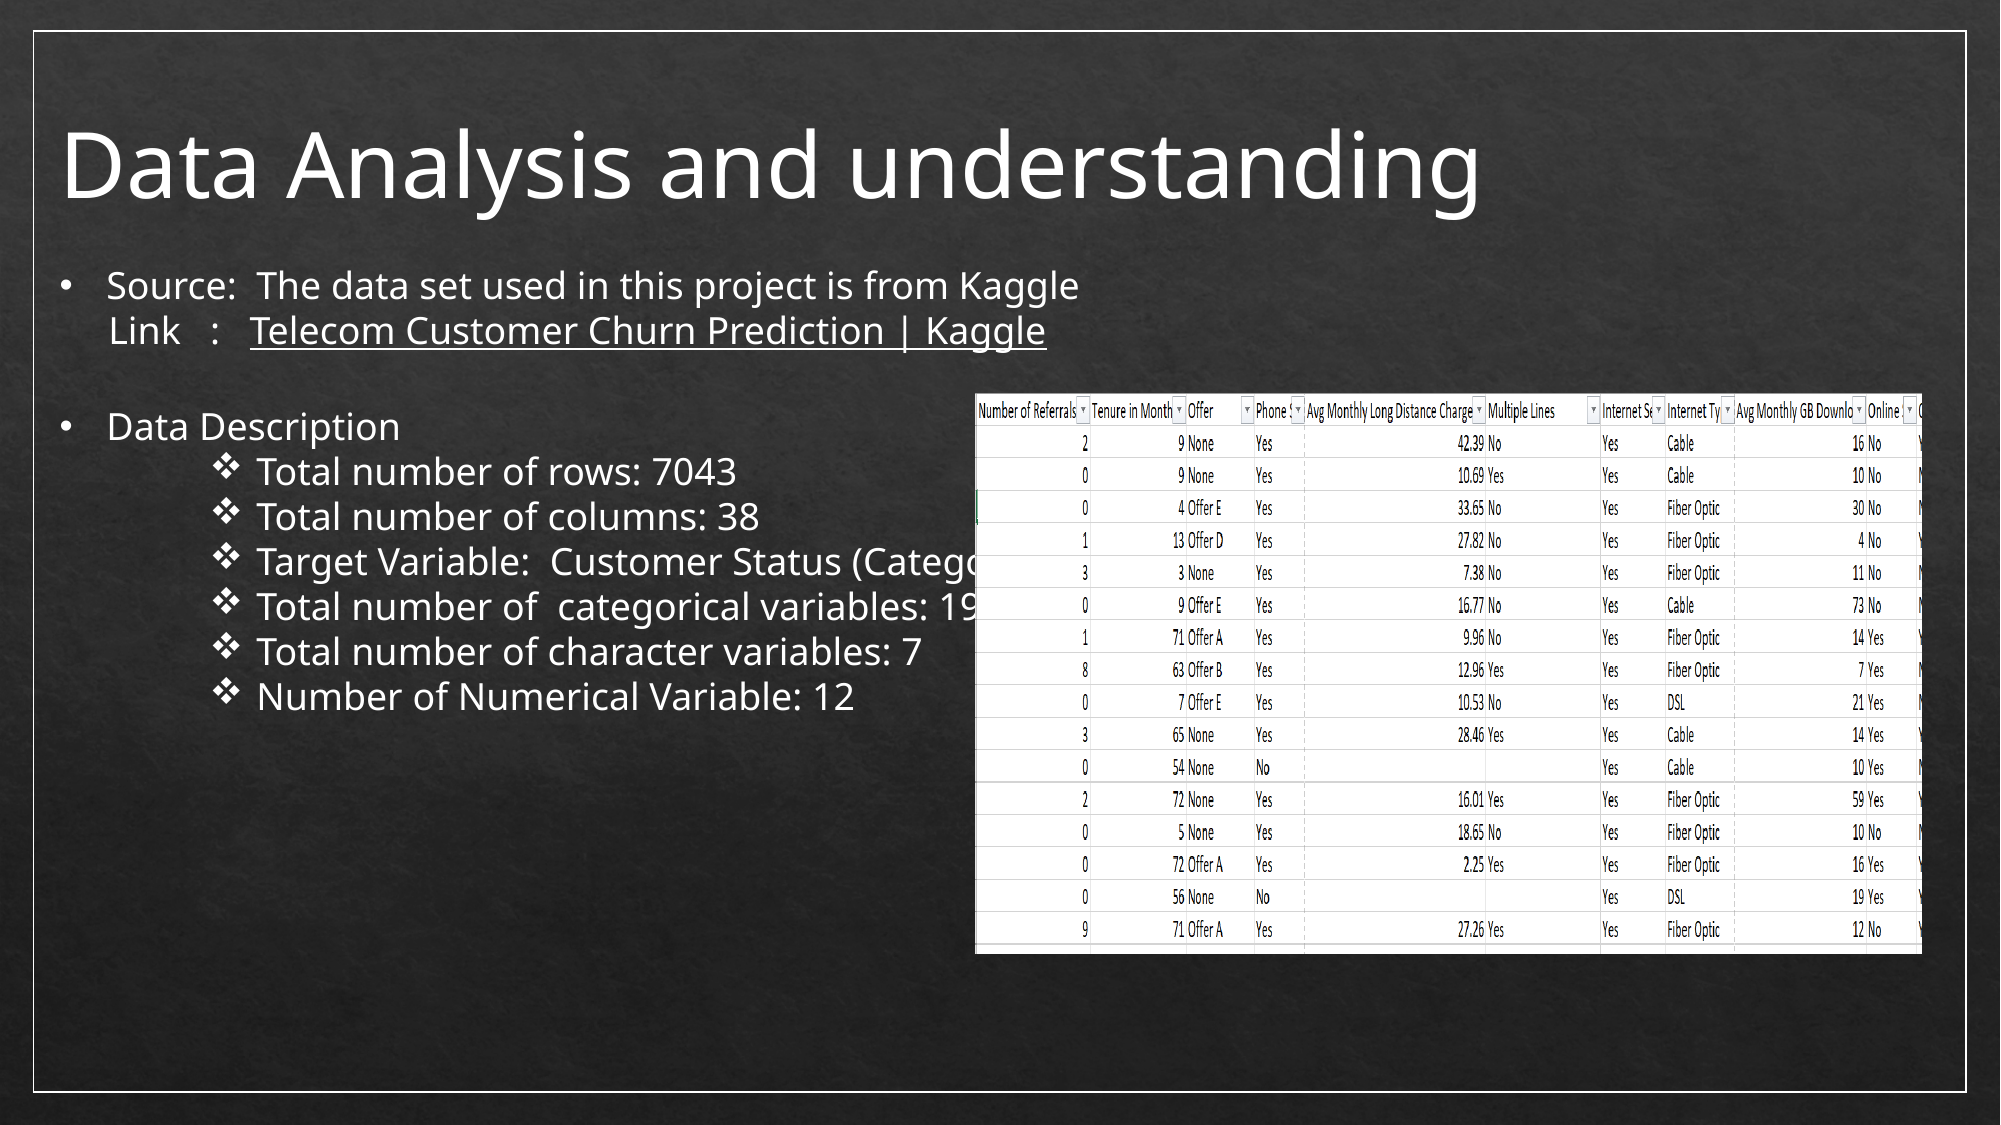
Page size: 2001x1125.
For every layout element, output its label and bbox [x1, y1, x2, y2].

table_header [34, 32, 1965, 1091]
picture [974, 393, 1923, 954]
